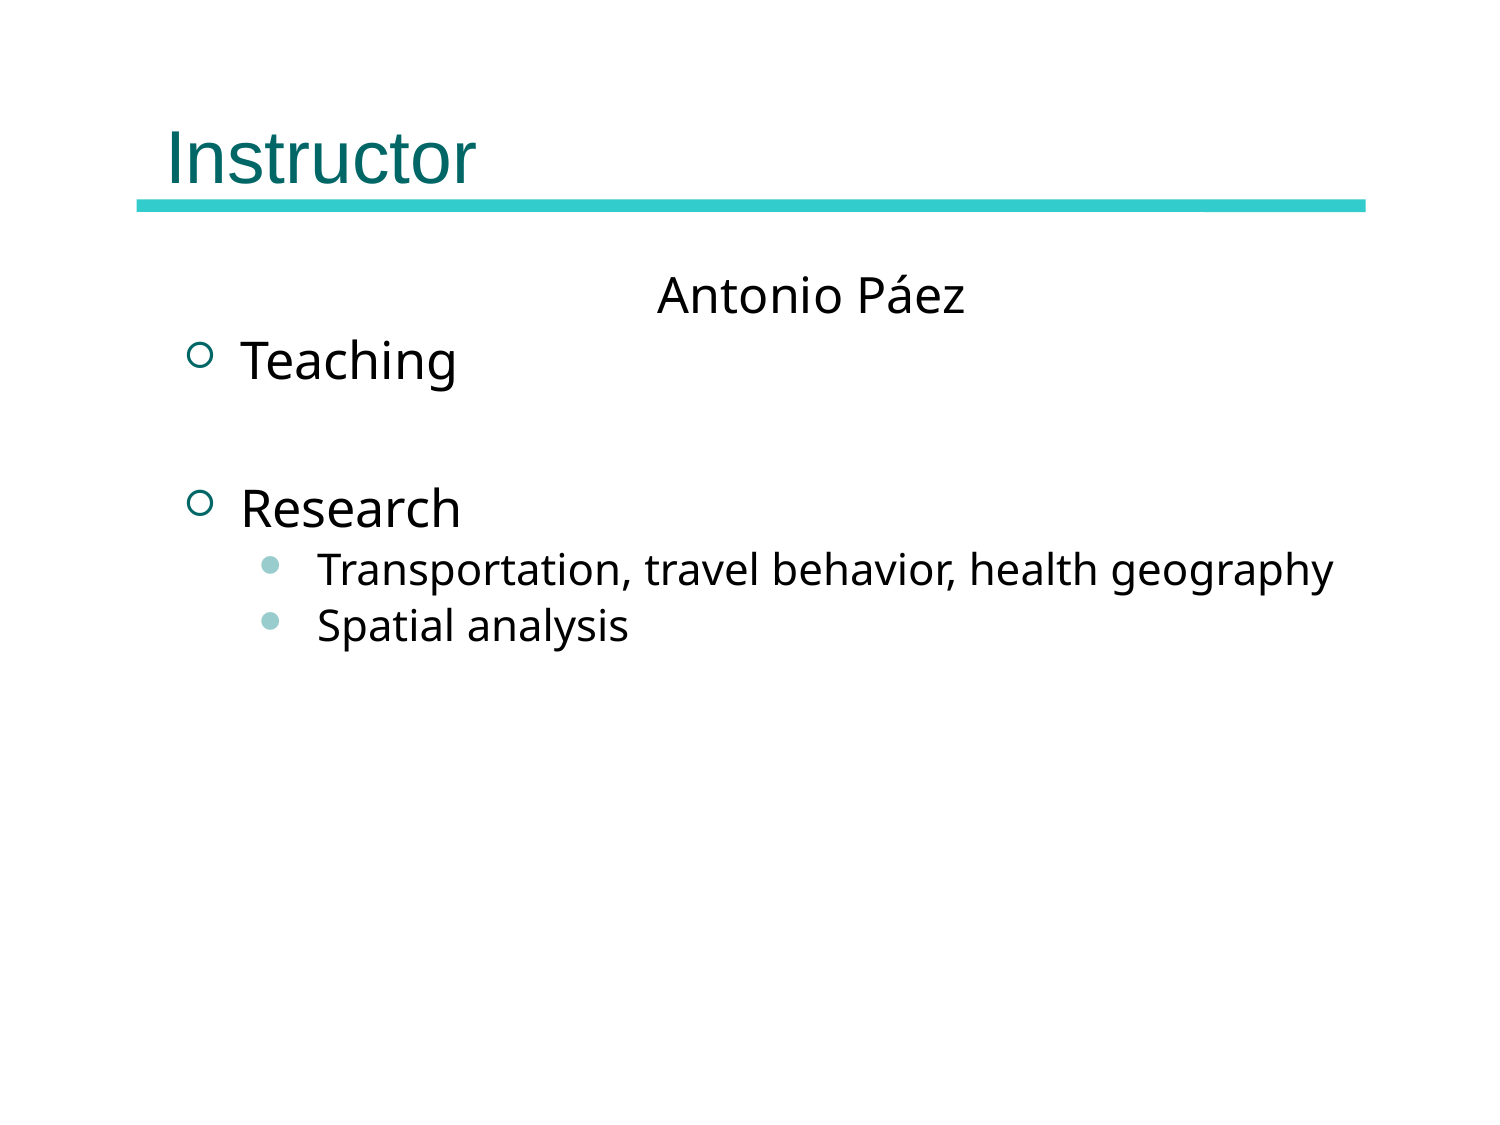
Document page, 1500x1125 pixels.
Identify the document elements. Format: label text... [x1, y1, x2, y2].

title Instructor [150, 18, 1350, 206]
list Antonio Páez Teaching Research Transportation, travel behavior, health geography Spatial analysis [168, 262, 1456, 1005]
